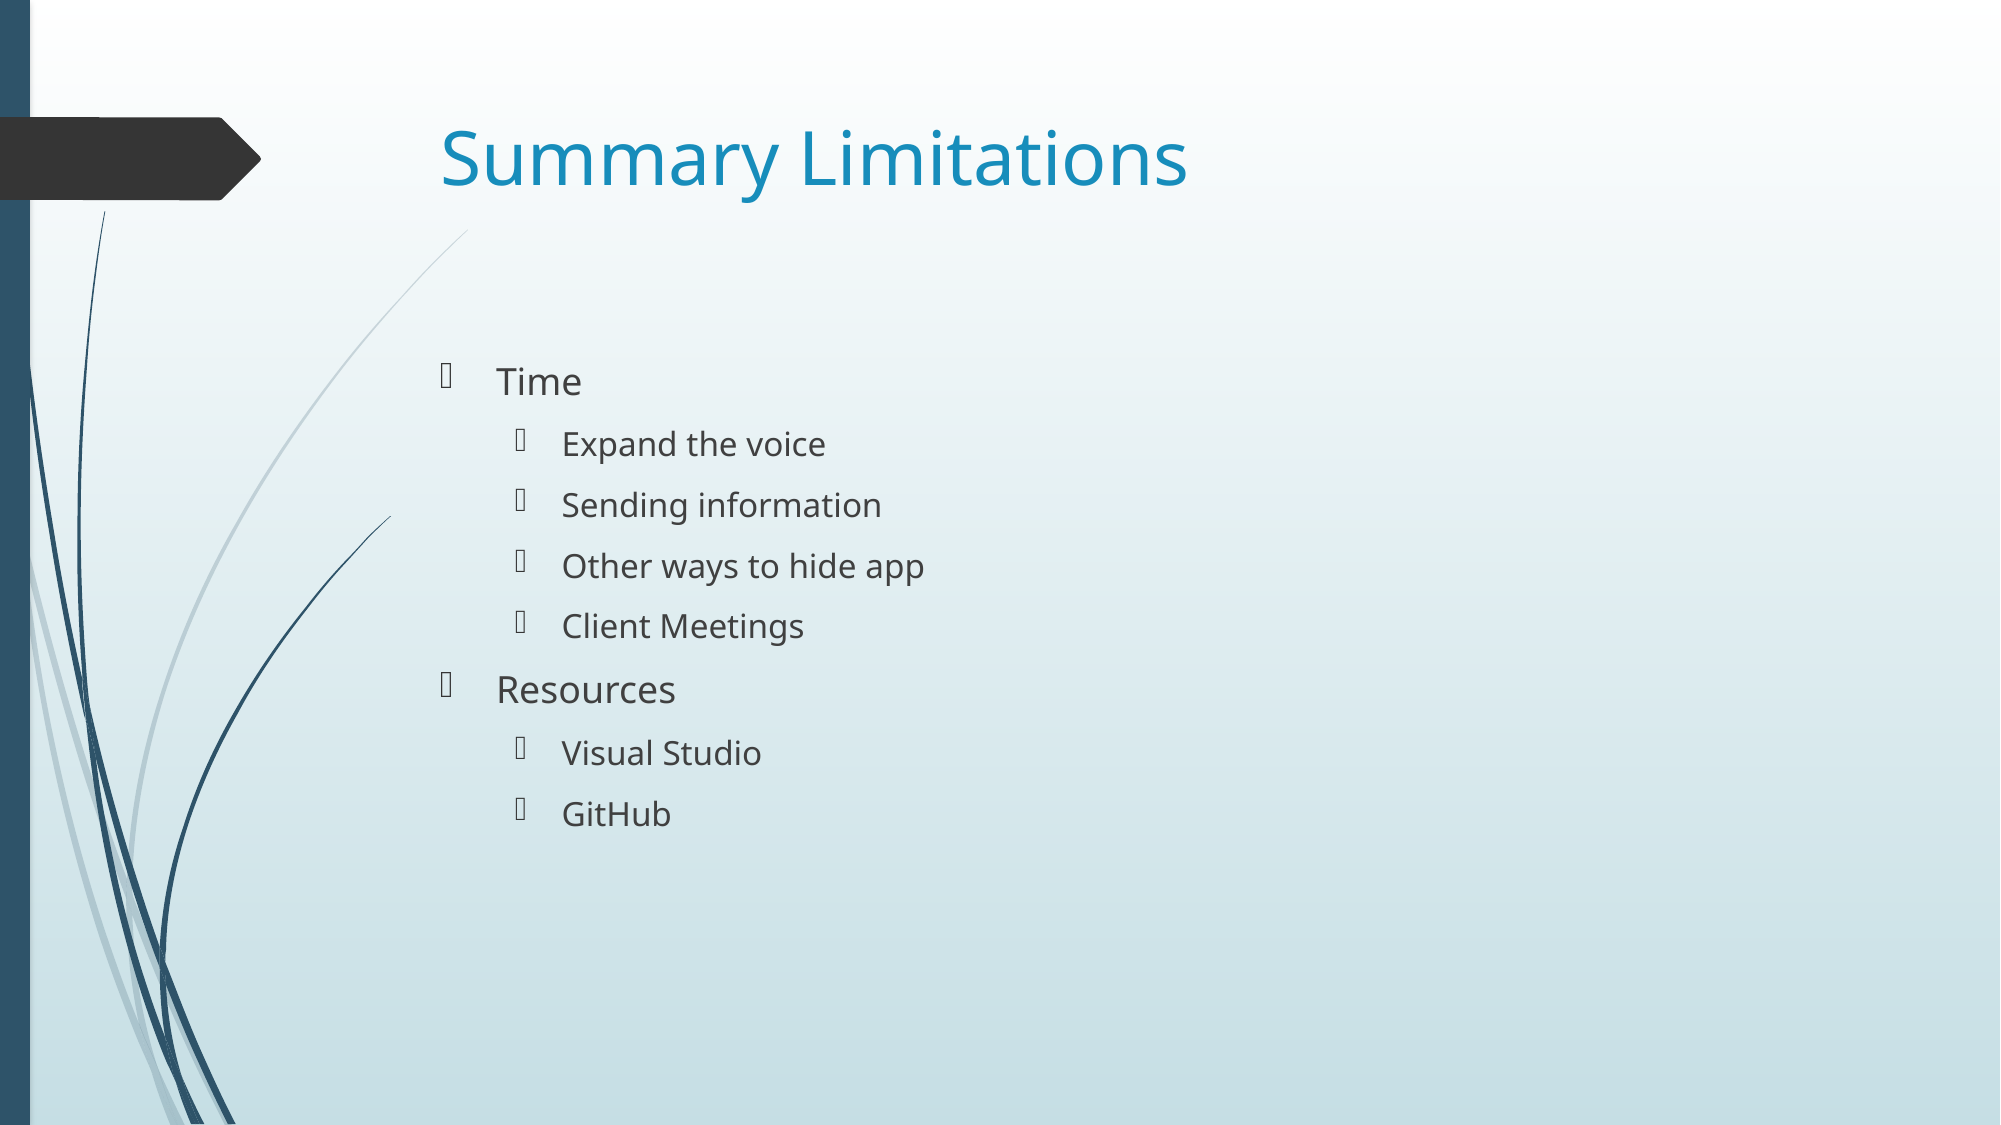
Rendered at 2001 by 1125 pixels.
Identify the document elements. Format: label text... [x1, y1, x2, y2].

title Summary Limitations [425, 102, 1888, 313]
list Time Expand the voice Sending information Other ways to hide app Client Meetings Resources Visual Studio GitHub [424, 350, 1888, 970]
